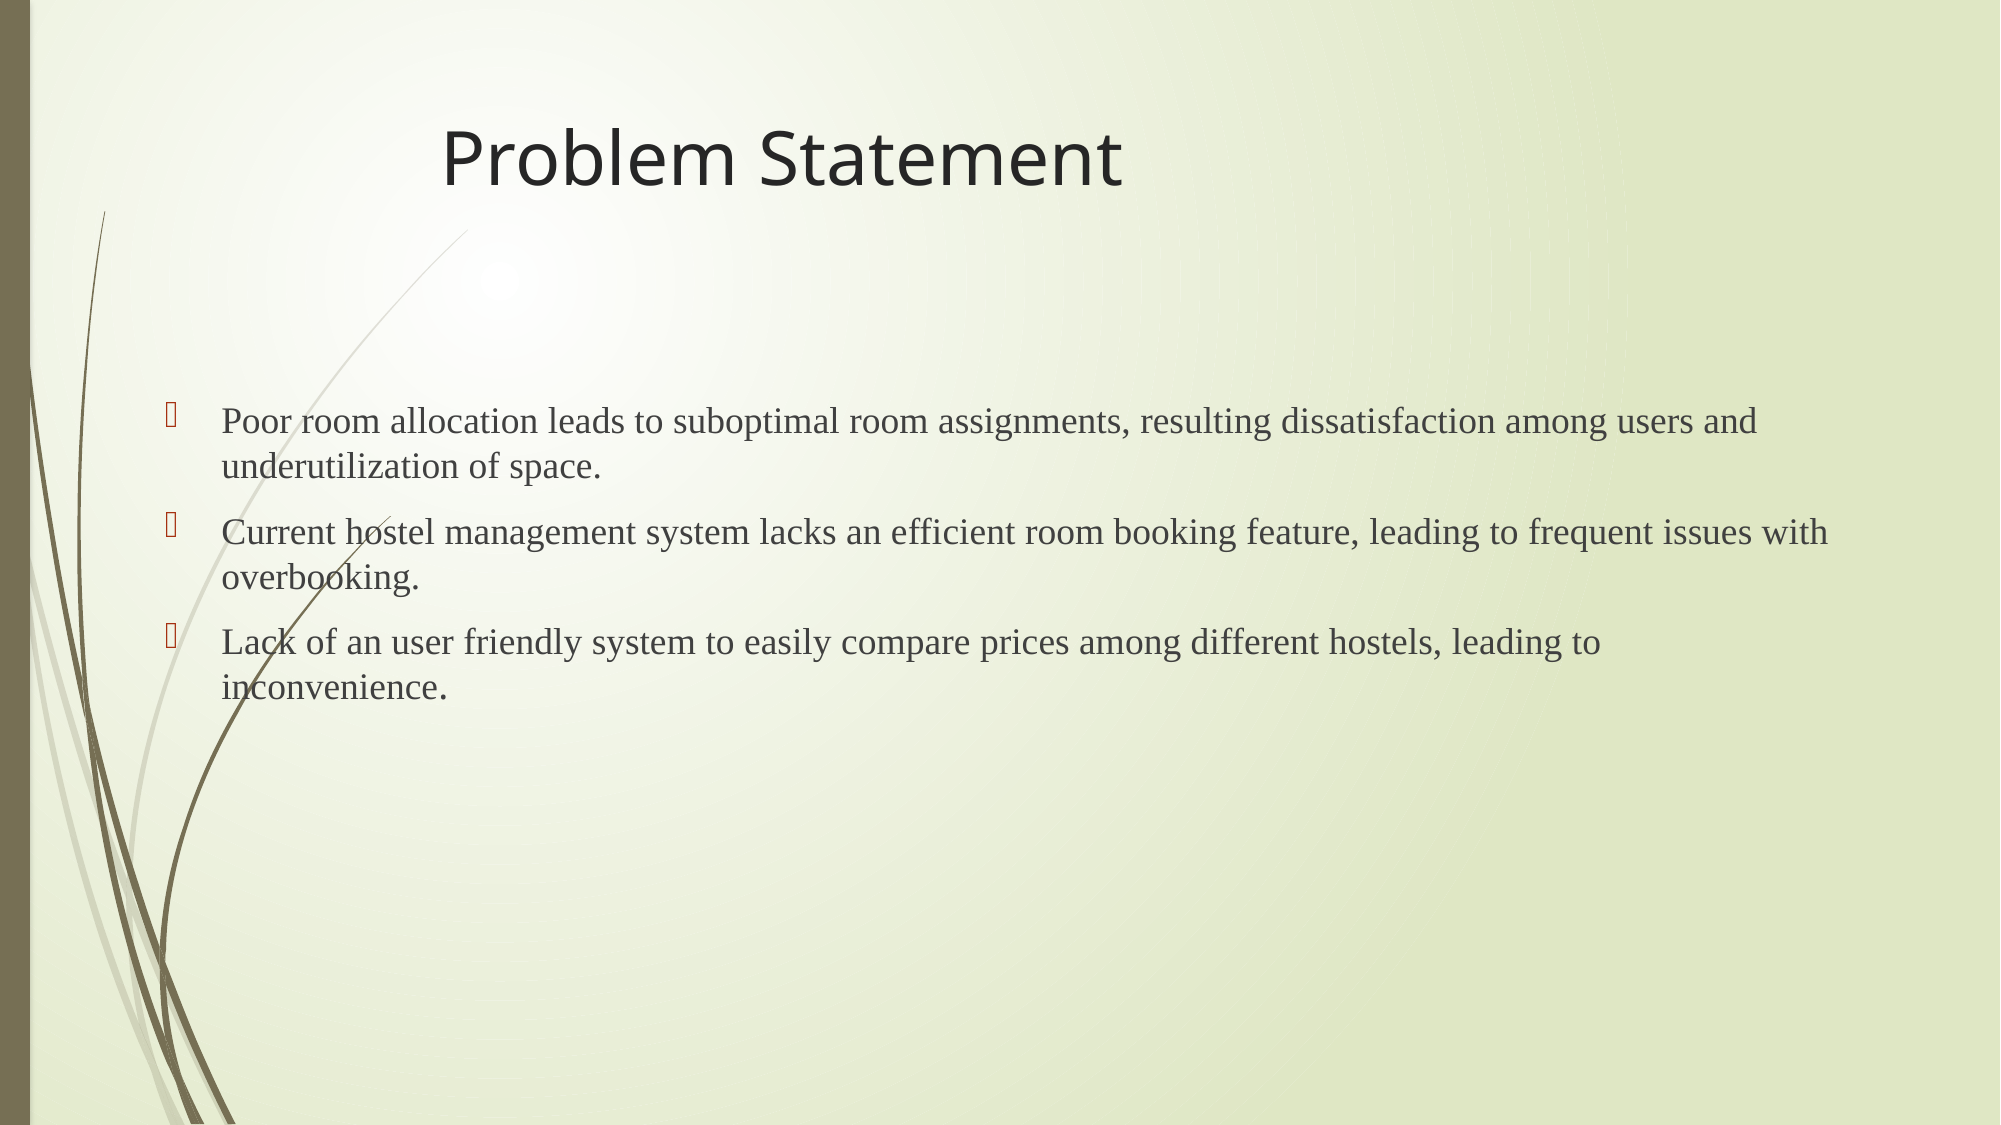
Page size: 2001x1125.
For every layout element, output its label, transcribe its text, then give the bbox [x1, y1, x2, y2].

title Problem Statement [425, 102, 1888, 313]
list Poor room allocation leads to suboptimal room assignments, resulting dissatisfaction among users and underutilization of space. Current hostel management system lacks an efficient room booking feature, leading to frequent issues with overbooking. Lack of an user friendly system to easily compare prices among different hostels, leading to inconvenience. [149, 388, 1850, 950]
